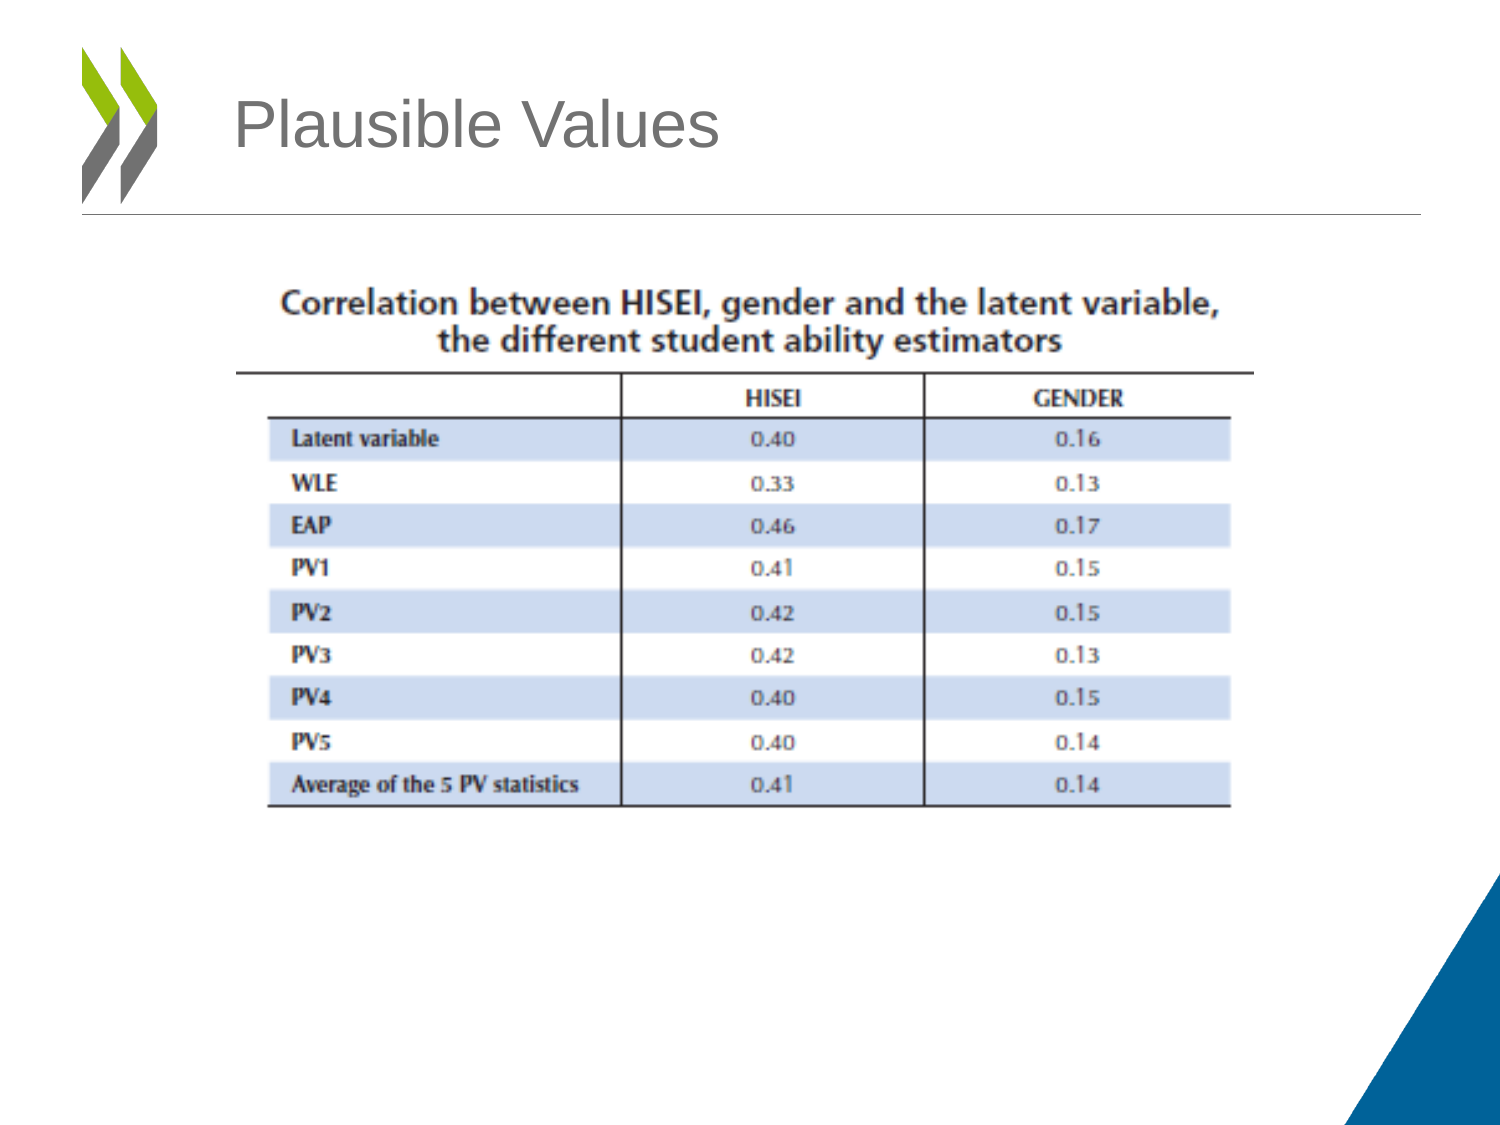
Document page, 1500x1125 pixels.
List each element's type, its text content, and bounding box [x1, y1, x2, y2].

picture [1344, 873, 1500, 1125]
text_box Plausible Values [218, 54, 1282, 188]
picture [235, 278, 1254, 823]
